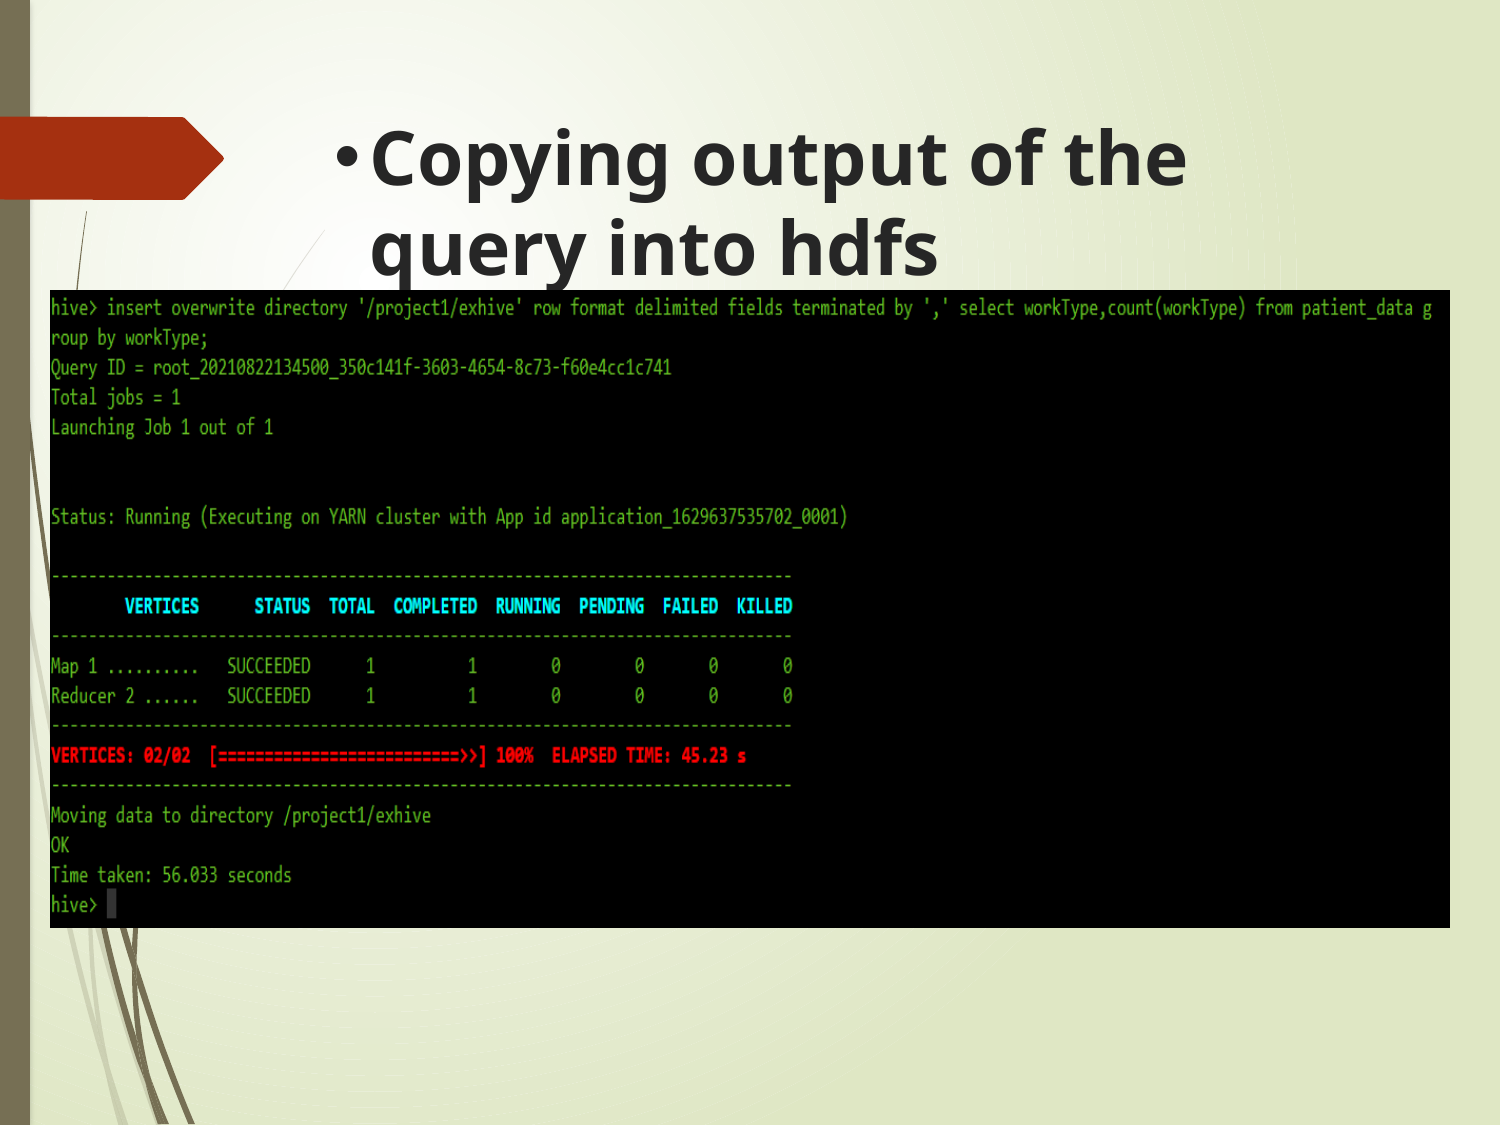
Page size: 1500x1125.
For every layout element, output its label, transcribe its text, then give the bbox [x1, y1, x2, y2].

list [50, 290, 1450, 929]
title Copying output of the query into hdfs [319, 102, 1400, 289]
